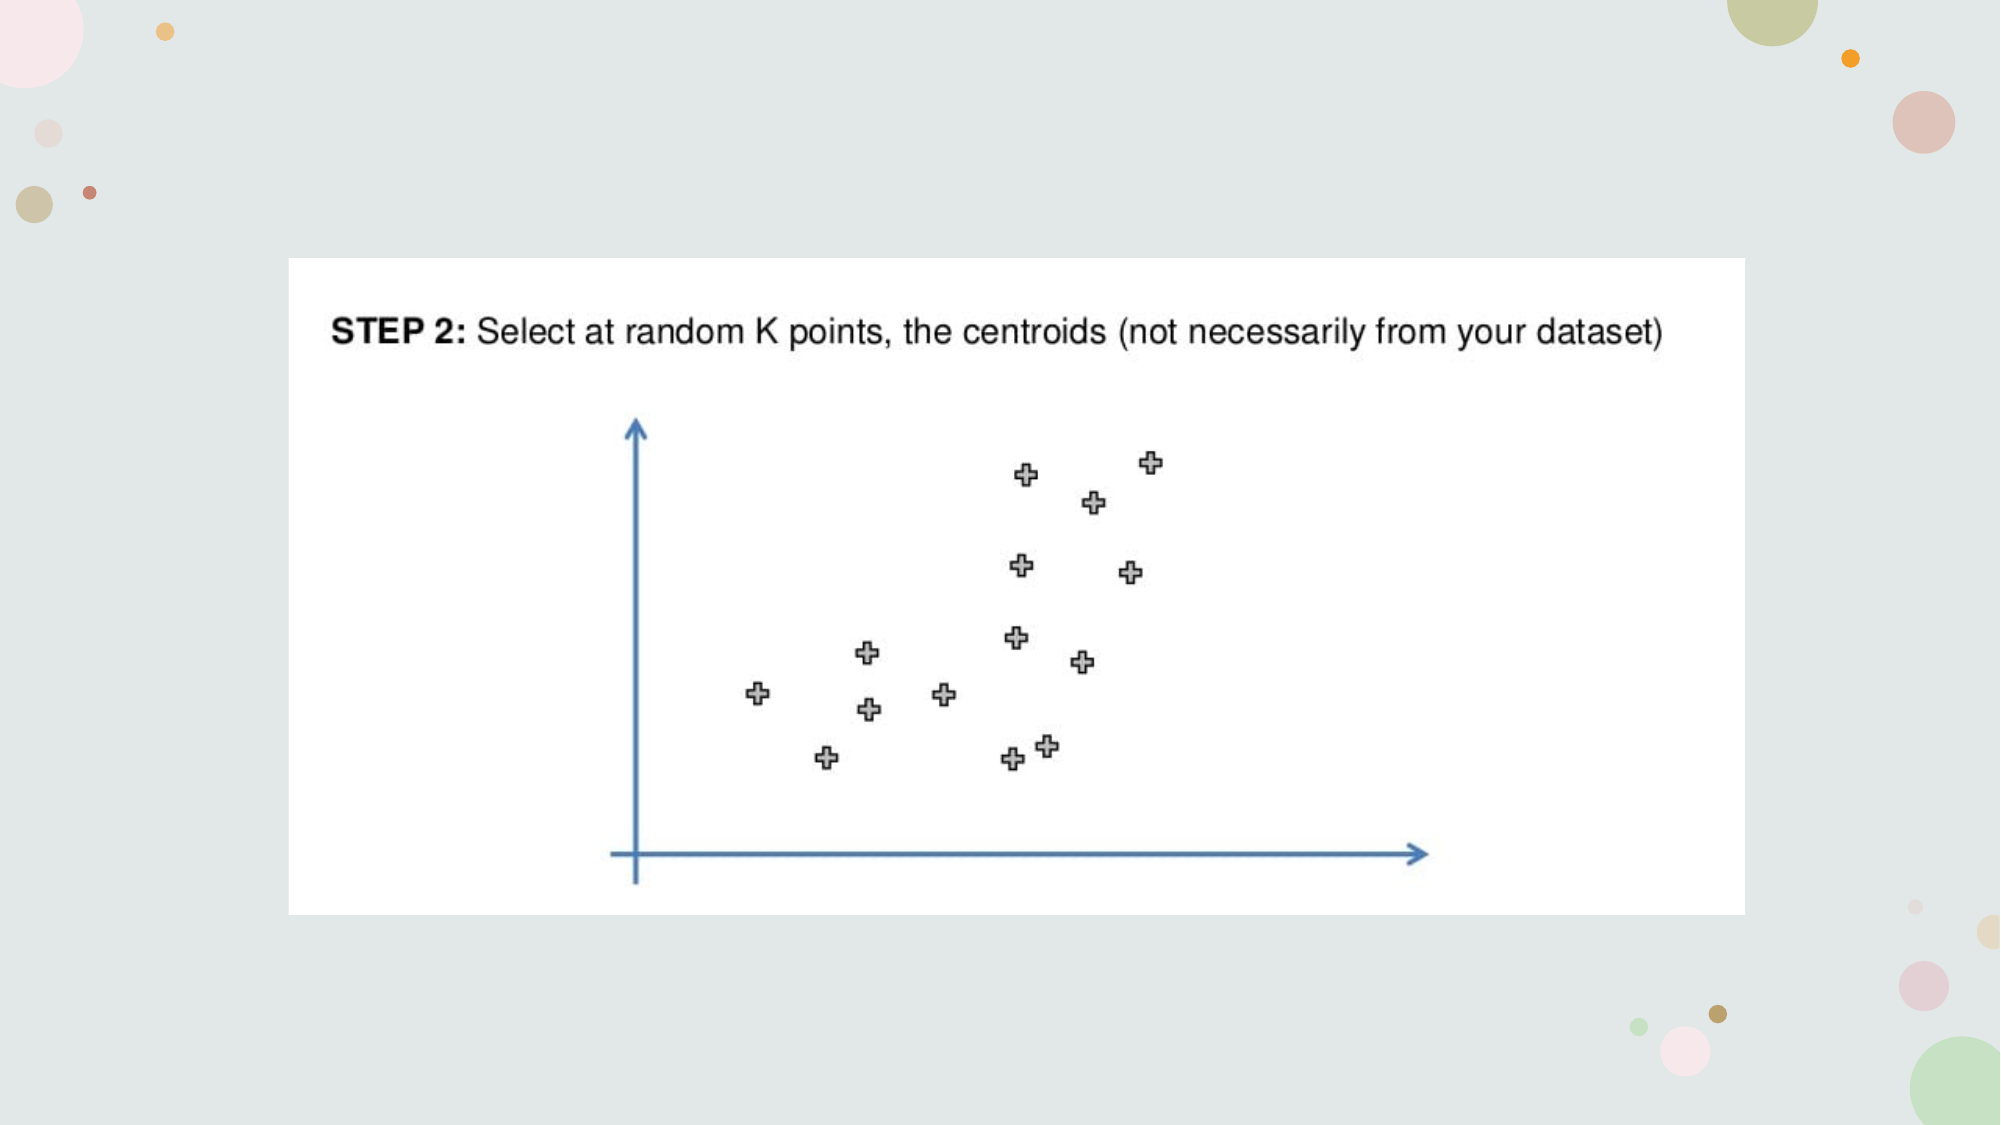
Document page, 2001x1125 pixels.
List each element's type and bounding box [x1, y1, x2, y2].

picture [288, 257, 1746, 915]
